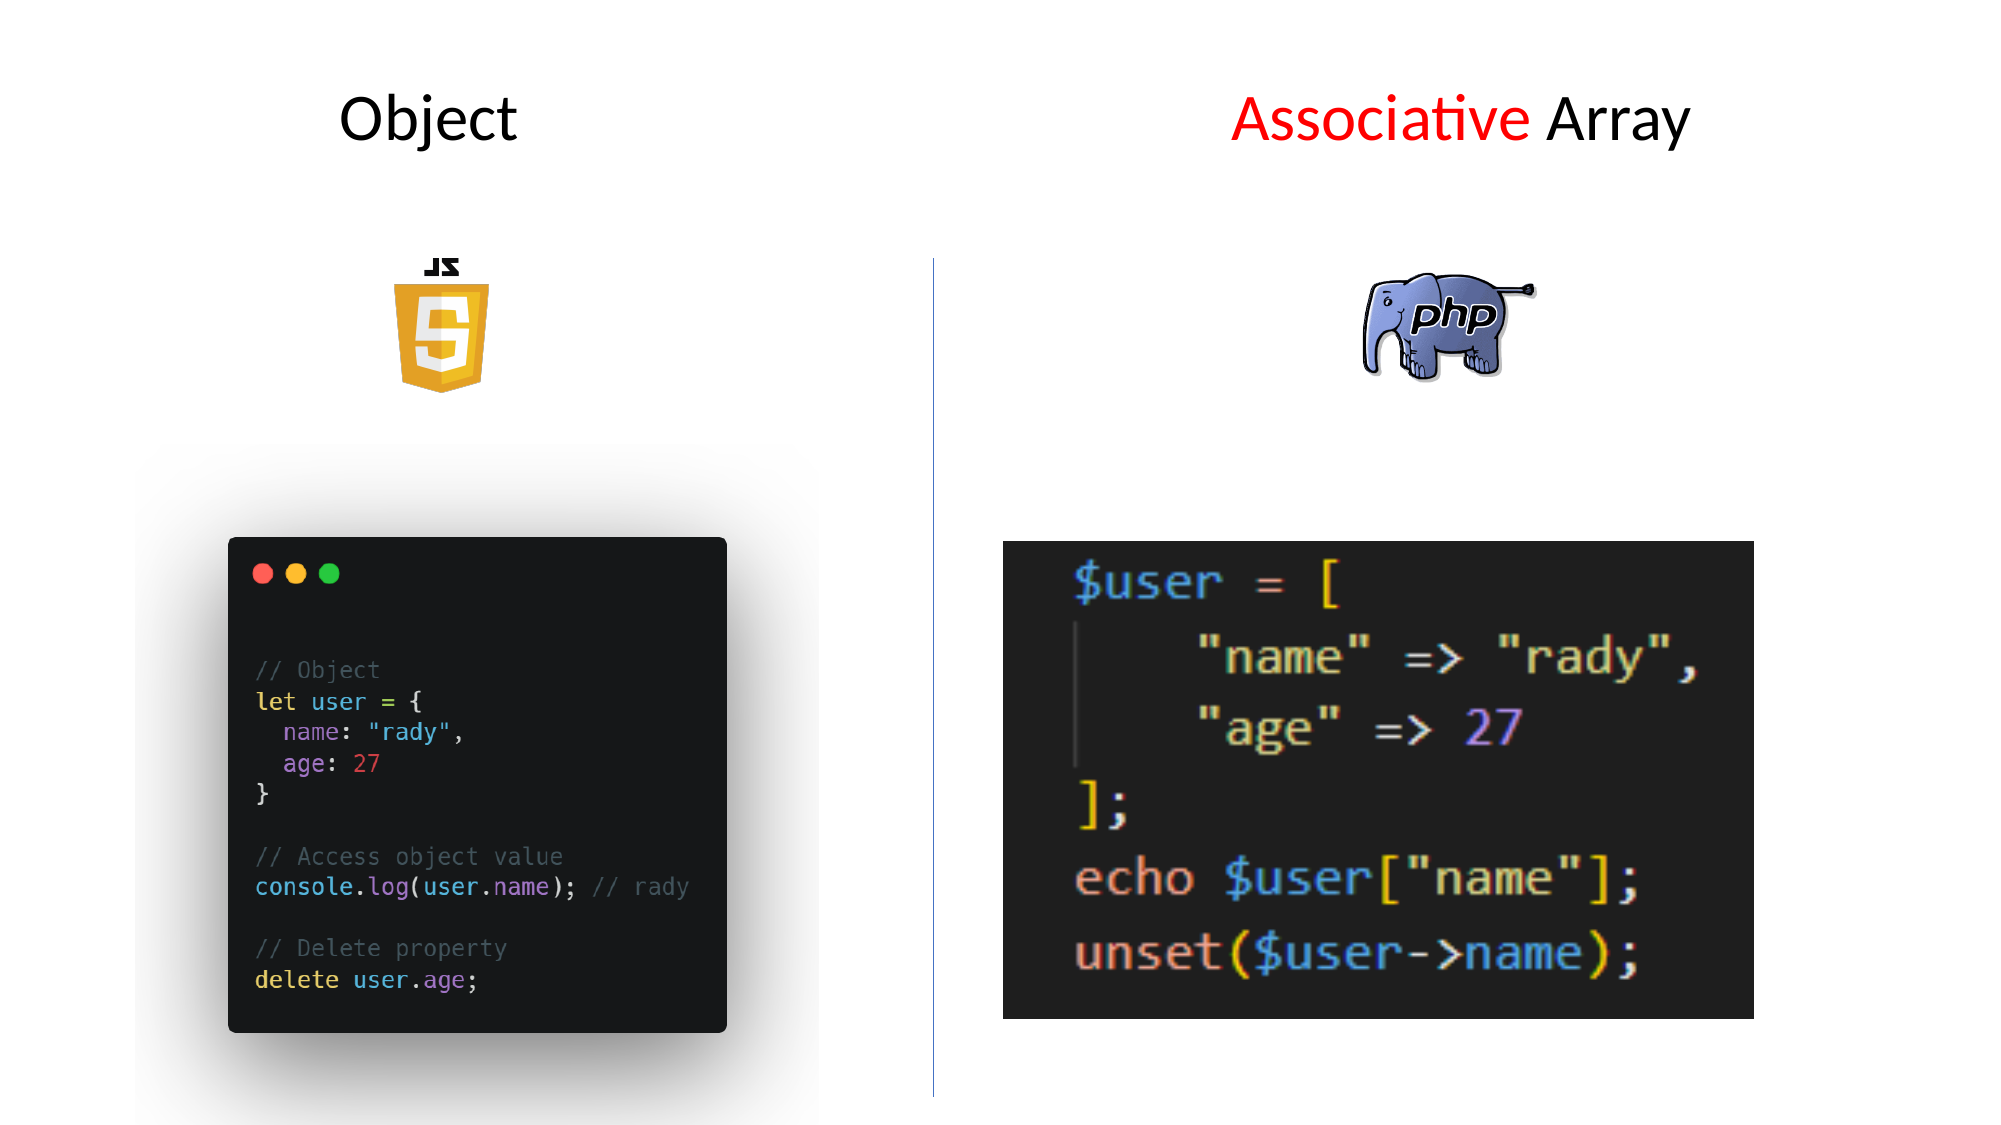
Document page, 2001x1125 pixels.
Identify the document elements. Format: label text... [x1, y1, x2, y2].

picture [134, 444, 819, 1125]
picture [1002, 541, 1754, 1019]
picture [393, 257, 490, 393]
picture [1356, 265, 1542, 386]
text_box Object [325, 66, 536, 162]
text_box Associative Array [1216, 66, 1712, 162]
